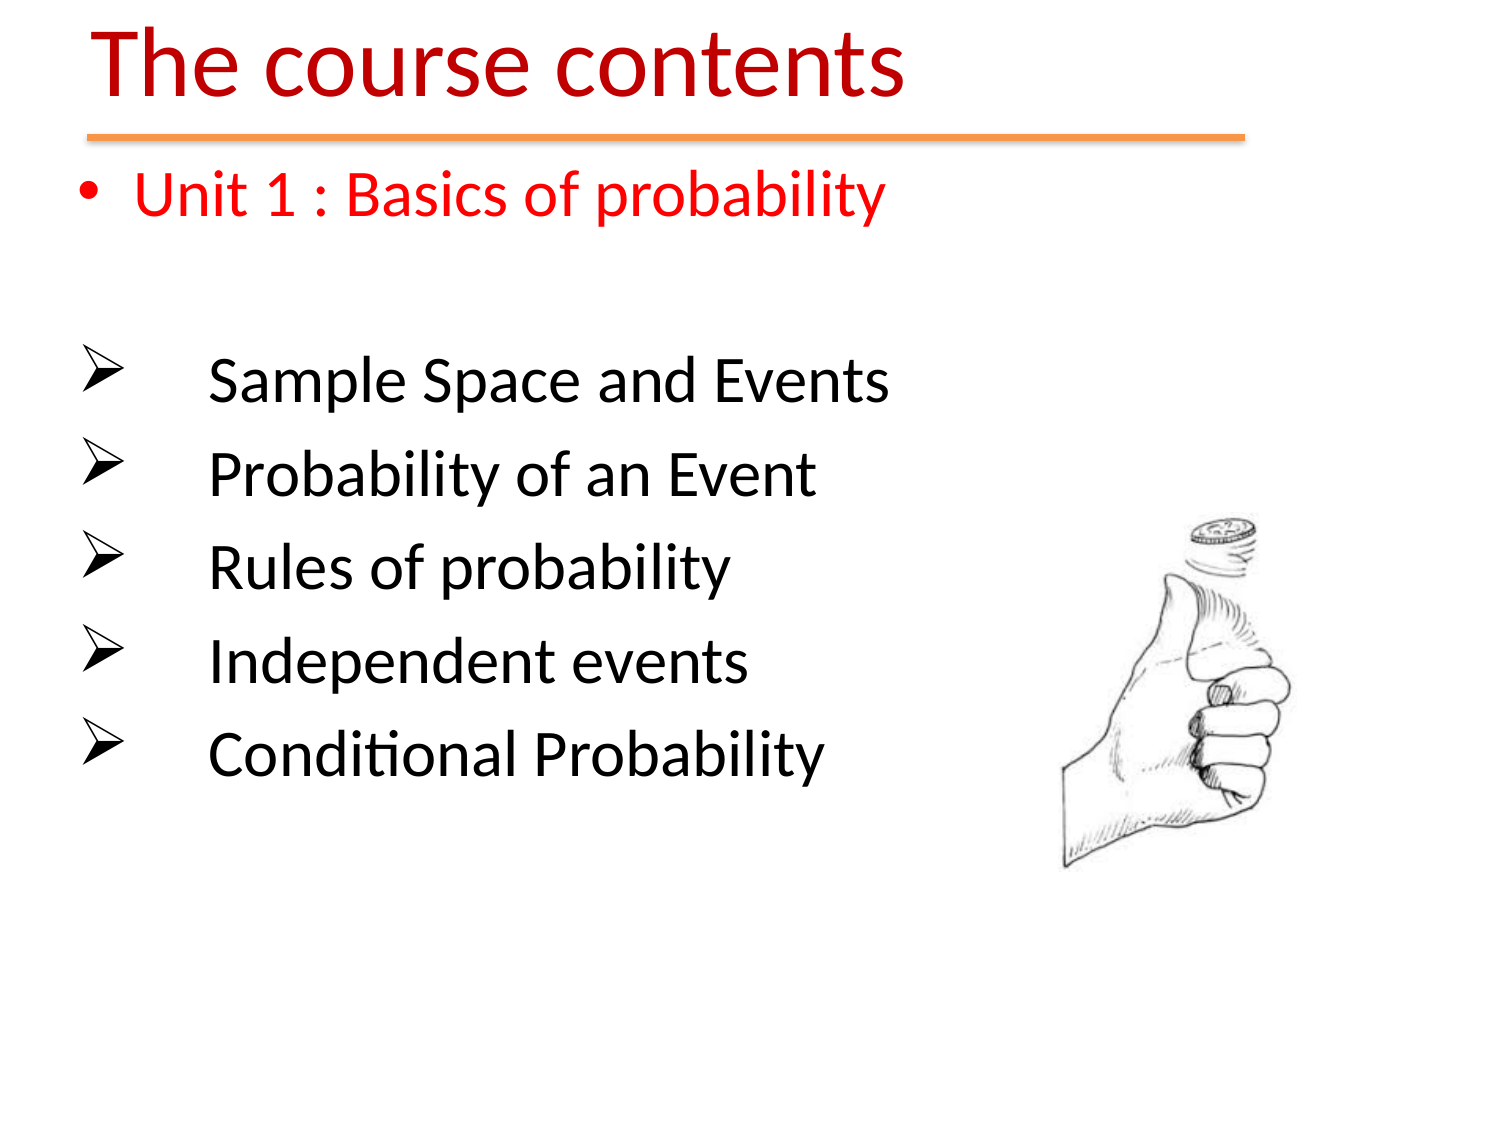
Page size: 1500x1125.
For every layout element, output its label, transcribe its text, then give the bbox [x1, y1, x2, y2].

picture [1058, 512, 1297, 873]
list Unit 1 : Basics of probability Sample Space and Events Probability of an Event Rules of probability Independent events Conditional Probability [62, 141, 1413, 974]
title The course contents [75, 0, 1425, 150]
